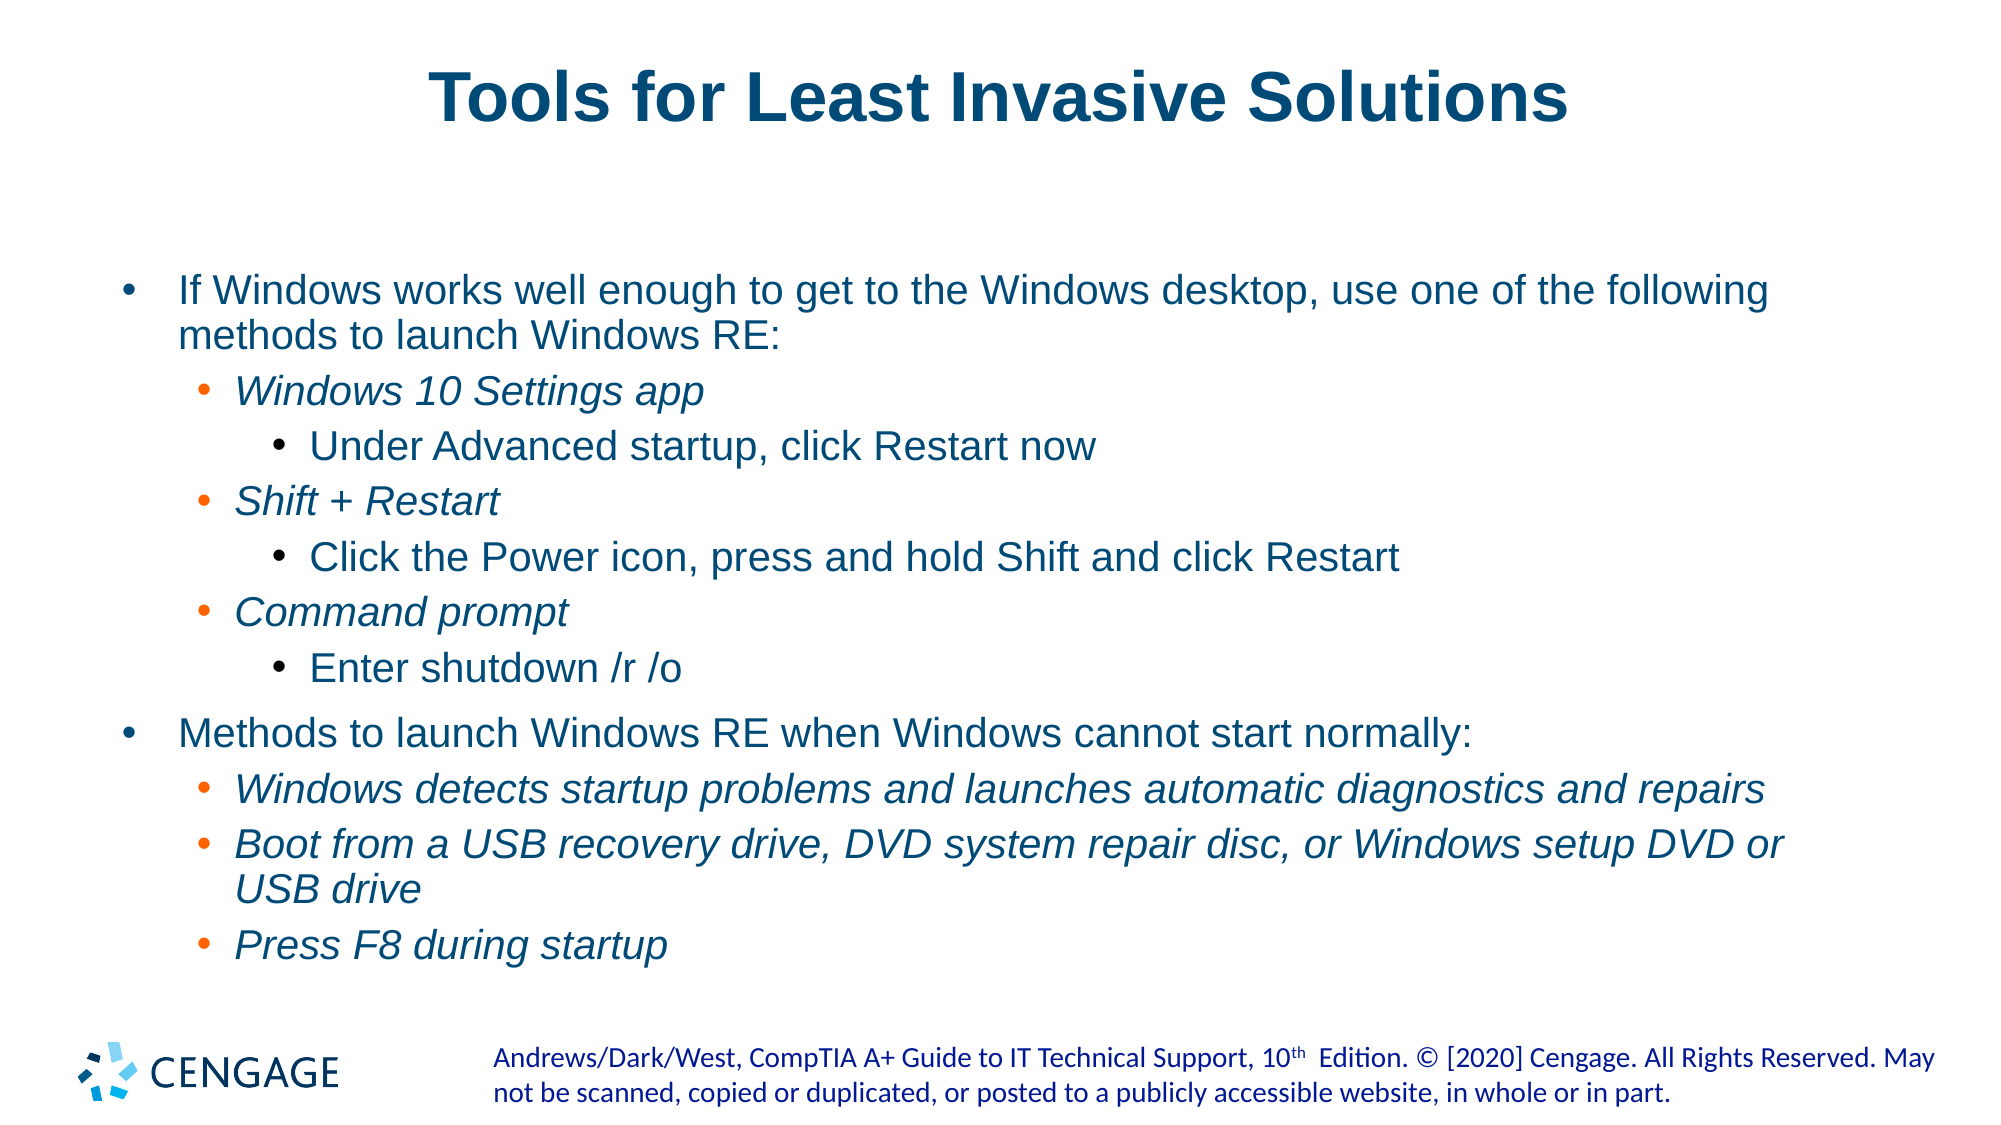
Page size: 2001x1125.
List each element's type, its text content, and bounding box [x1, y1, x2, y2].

list If Windows works well enough to get to the Windows desktop, use one of the following methods to launch Windows RE: Windows 10 Settings app Under Advanced startup, click Restart now Shift + Restart Click the Power icon, press and hold Shift and click Restart Command prompt Enter shutdown /r /o Methods to launch Windows RE when Windows cannot start normally: Windows detects startup problems and launches automatic diagnostics and repairs Boot from a USB recovery drive, DVD system repair disc, or Windows setup DVD or USB drive Press F8 during startup [121, 268, 1880, 990]
title Tools for Least Invasive Solutions [137, 59, 1863, 171]
picture [78, 1042, 338, 1101]
